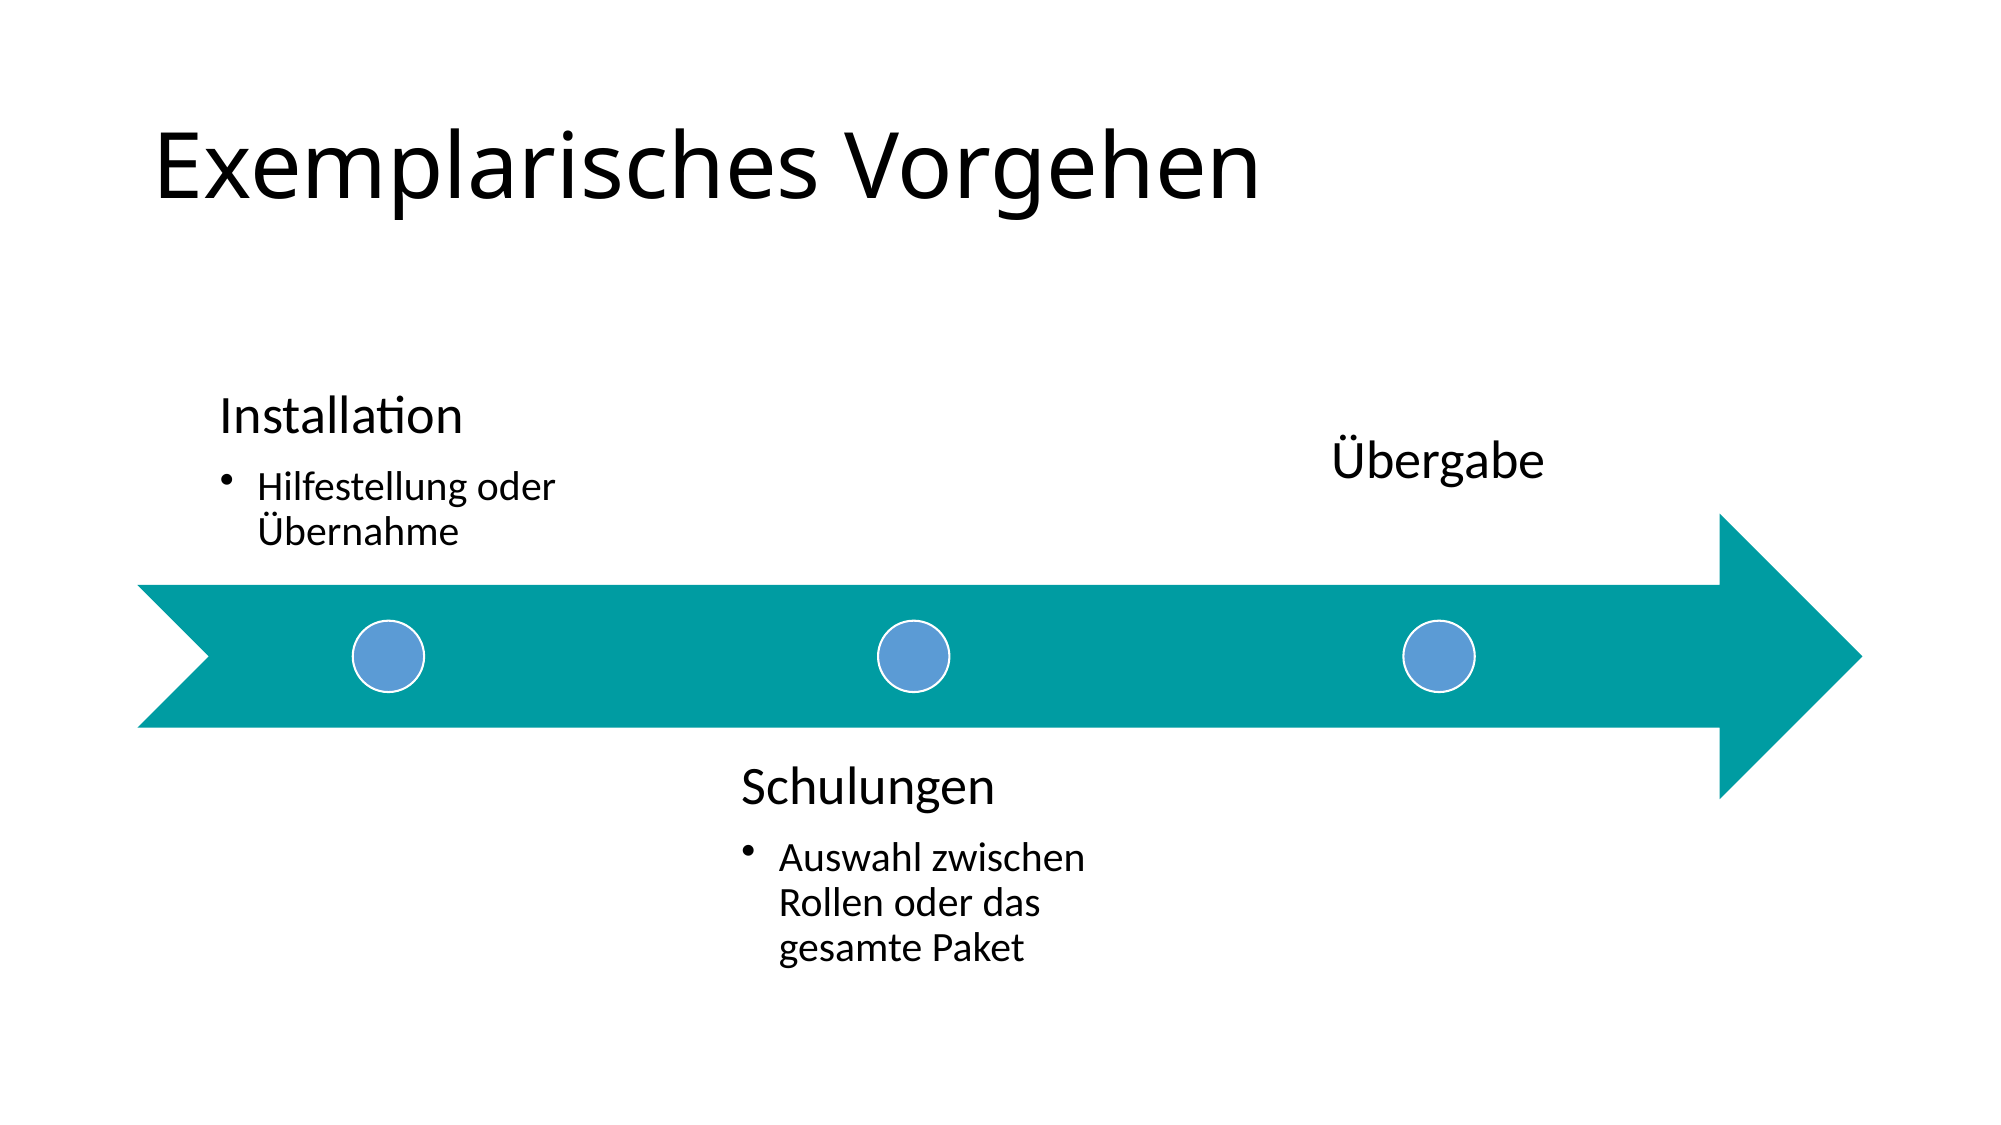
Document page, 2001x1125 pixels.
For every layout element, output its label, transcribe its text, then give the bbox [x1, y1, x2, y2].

title Exemplarisches Vorgehen [137, 59, 1863, 278]
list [137, 299, 1863, 1014]
